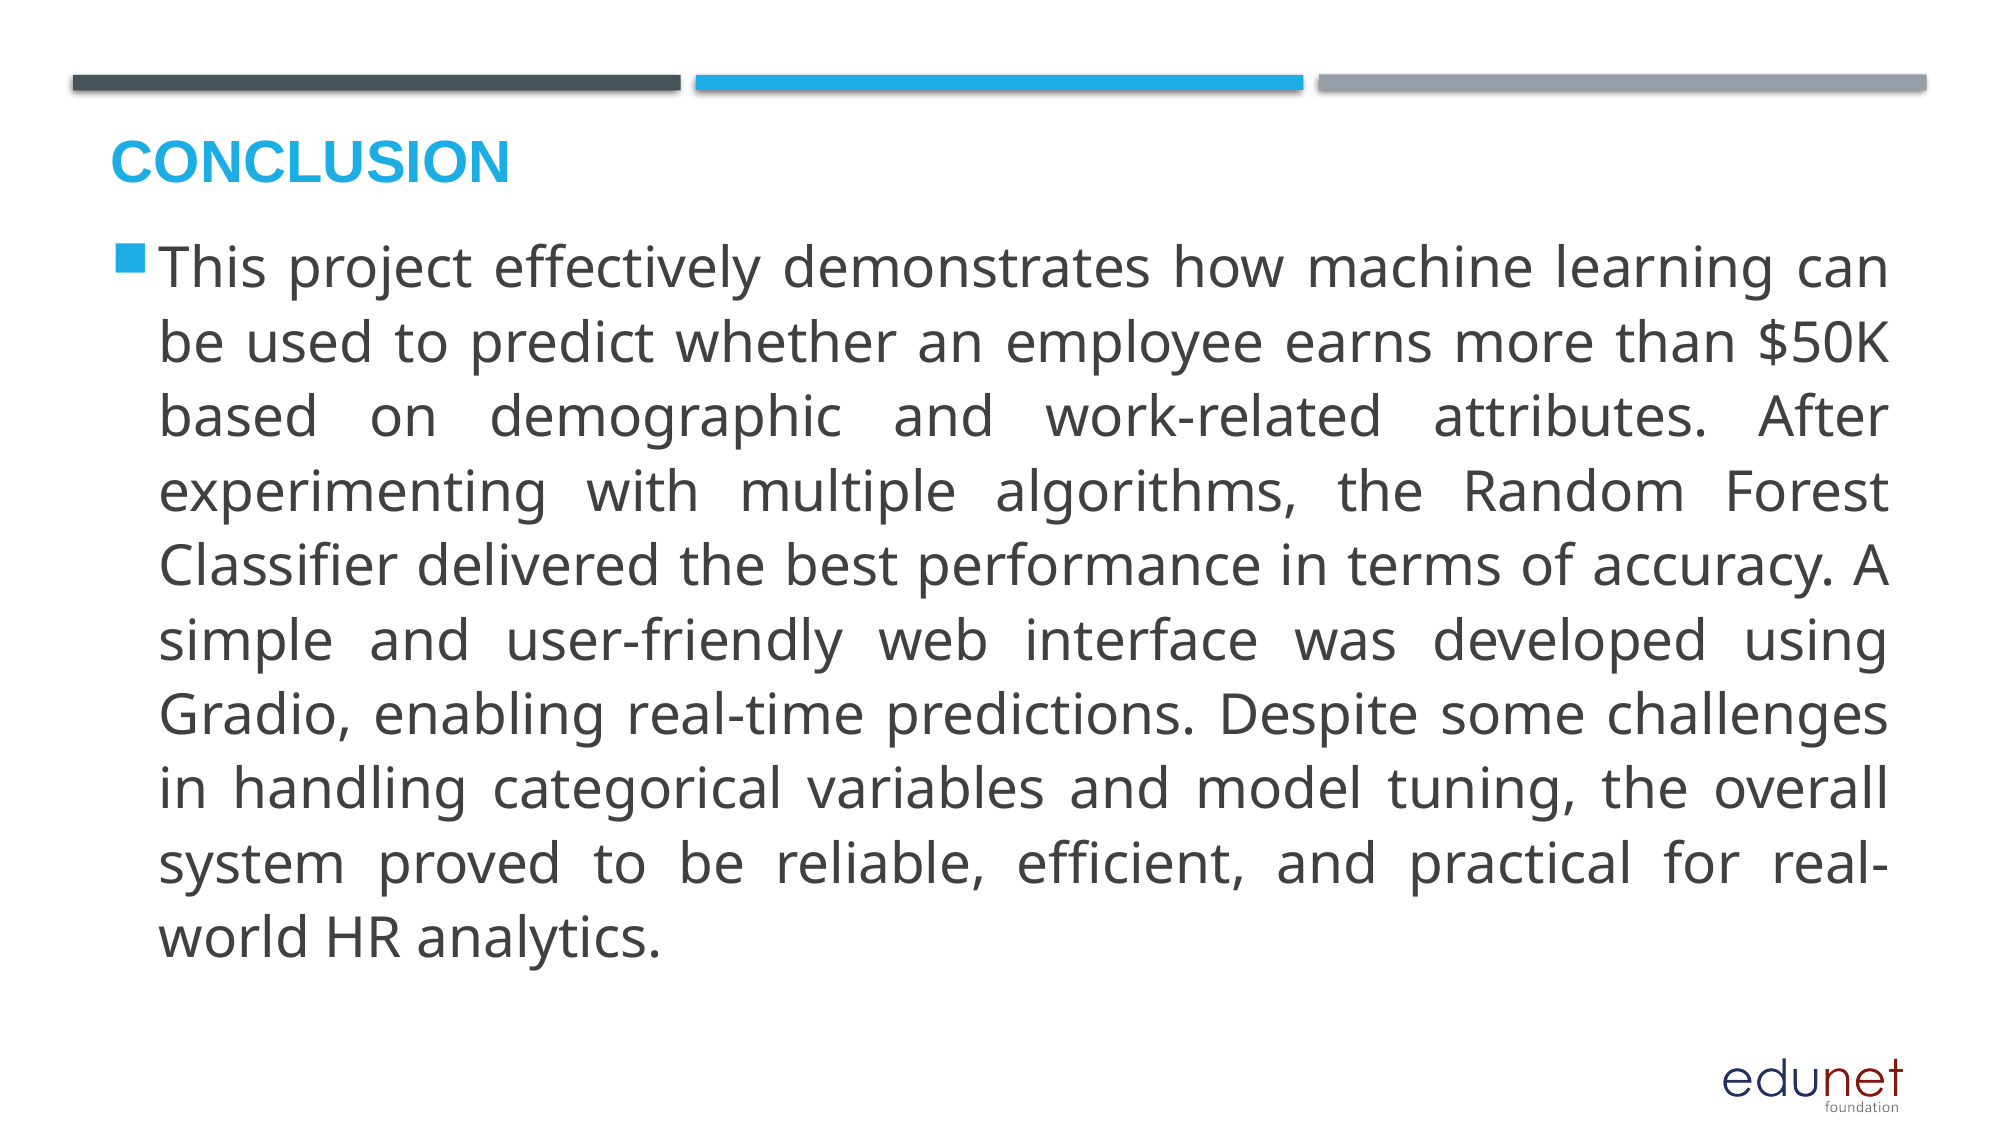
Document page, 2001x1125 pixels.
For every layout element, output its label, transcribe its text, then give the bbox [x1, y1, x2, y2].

picture [1719, 1056, 1905, 1116]
list This project effectively demonstrates how machine learning can be used to predict whether an employee earns more than $50K based on demographic and work-related attributes. After experimenting with multiple algorithms, the Random Forest Classifier delivered the best performance in terms of accuracy. A simple and user-friendly web interface was developed using Gradio, enabling real-time predictions. Despite some challenges in handling categorical variables and model tuning, the overall system proved to be reliable, efficient, and practical for real-world HR analytics. [95, 213, 1905, 981]
title Conclusion [95, 115, 1905, 203]
